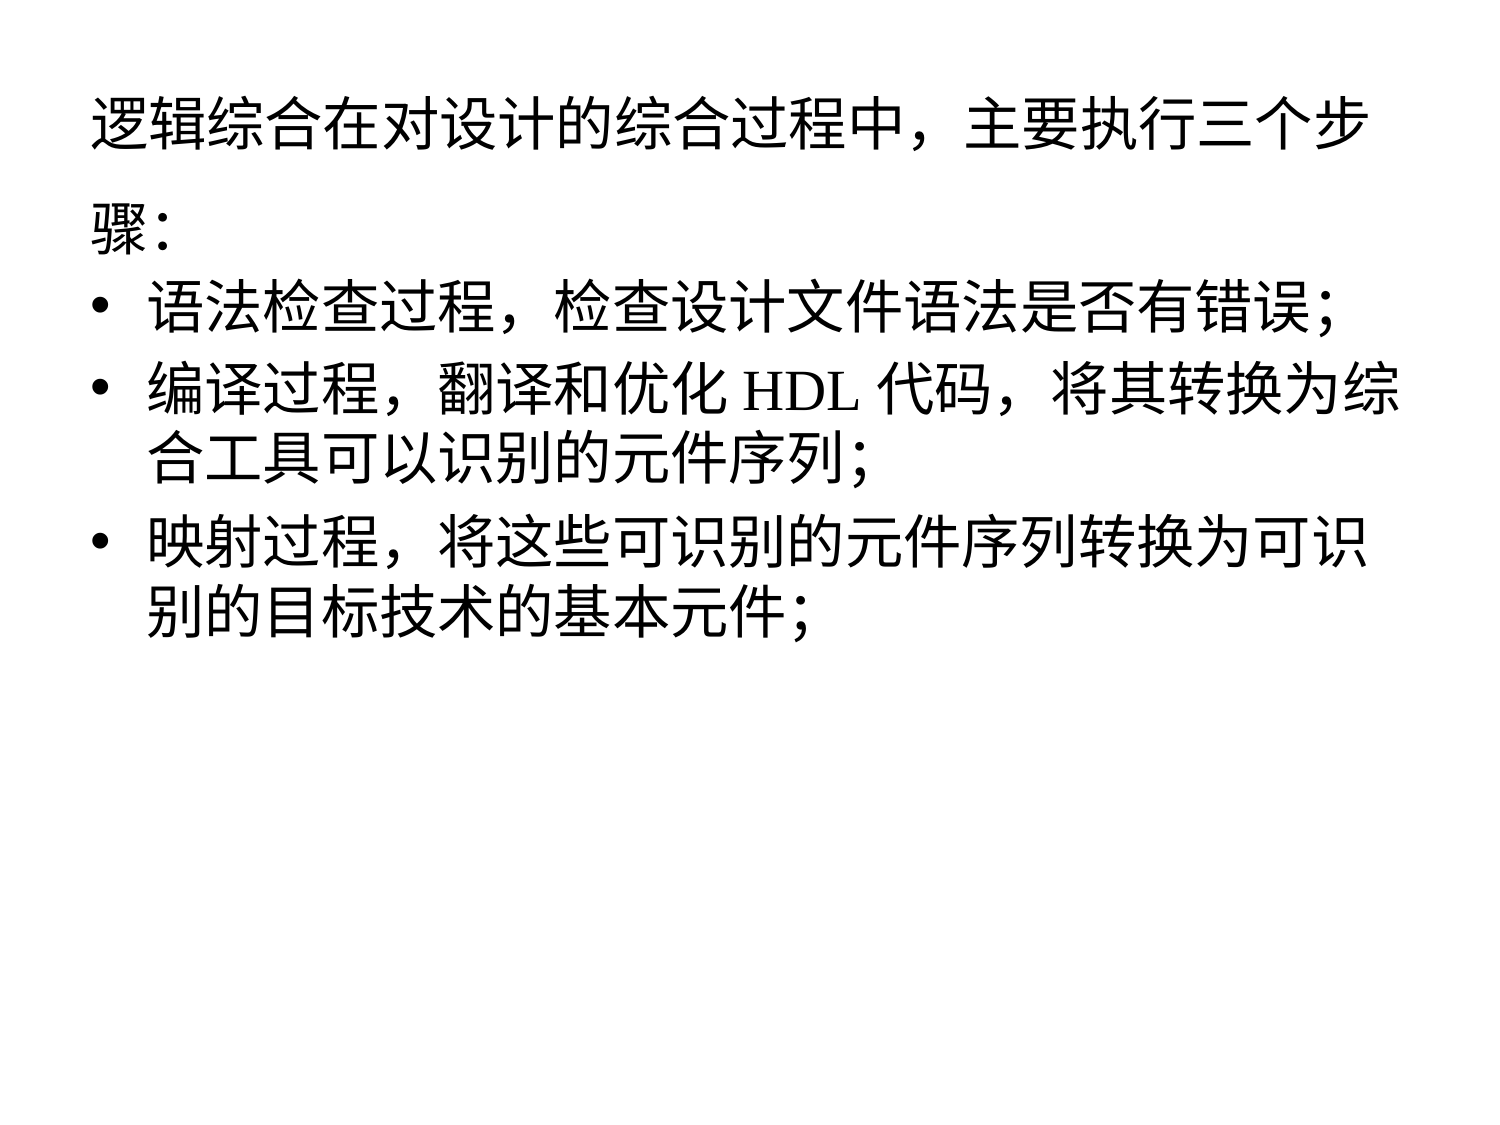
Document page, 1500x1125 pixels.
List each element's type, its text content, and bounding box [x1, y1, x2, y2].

list 语法检查过程，检查设计文件语法是否有错误； 编译过程，翻译和优化HDL代码，将其转换为综合工具可以识别的元件序列； 映射过程，将这些可识别的元件序列转换为可识别的目标技术的基本元件； [75, 262, 1425, 1005]
title 逻辑综合在对设计的综合过程中，主要执行三个步骤： [75, 45, 1425, 233]
